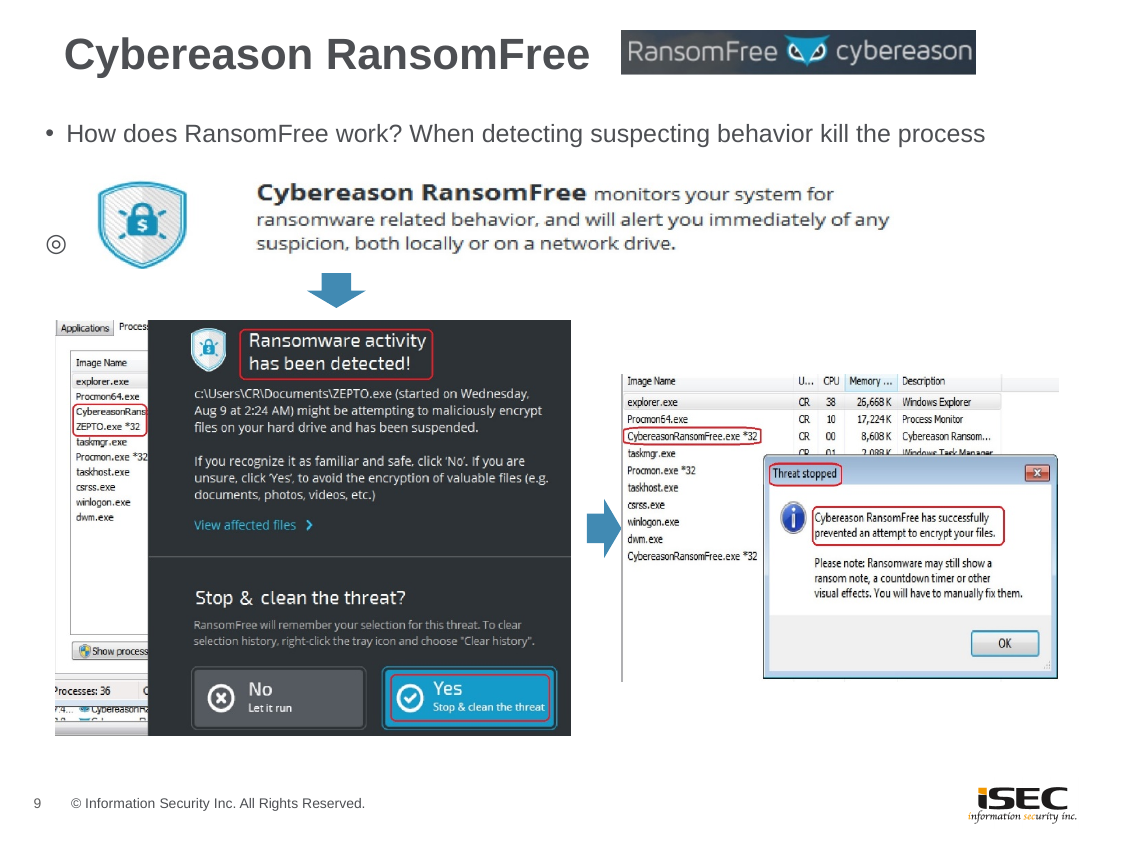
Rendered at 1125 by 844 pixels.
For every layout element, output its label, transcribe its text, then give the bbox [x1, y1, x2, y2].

text_box [306, 276, 366, 308]
slide_number 9 [0, 780, 57, 826]
picture [621, 374, 1059, 682]
picture [621, 30, 977, 75]
list How does RansomFree work? When detecting suspecting behavior kill the process ◎ [30, 109, 1106, 781]
picture [77, 161, 894, 269]
picture [966, 781, 1079, 829]
title Cybereason RansomFree [48, 0, 1079, 105]
text_box [586, 498, 616, 559]
picture [55, 320, 572, 737]
